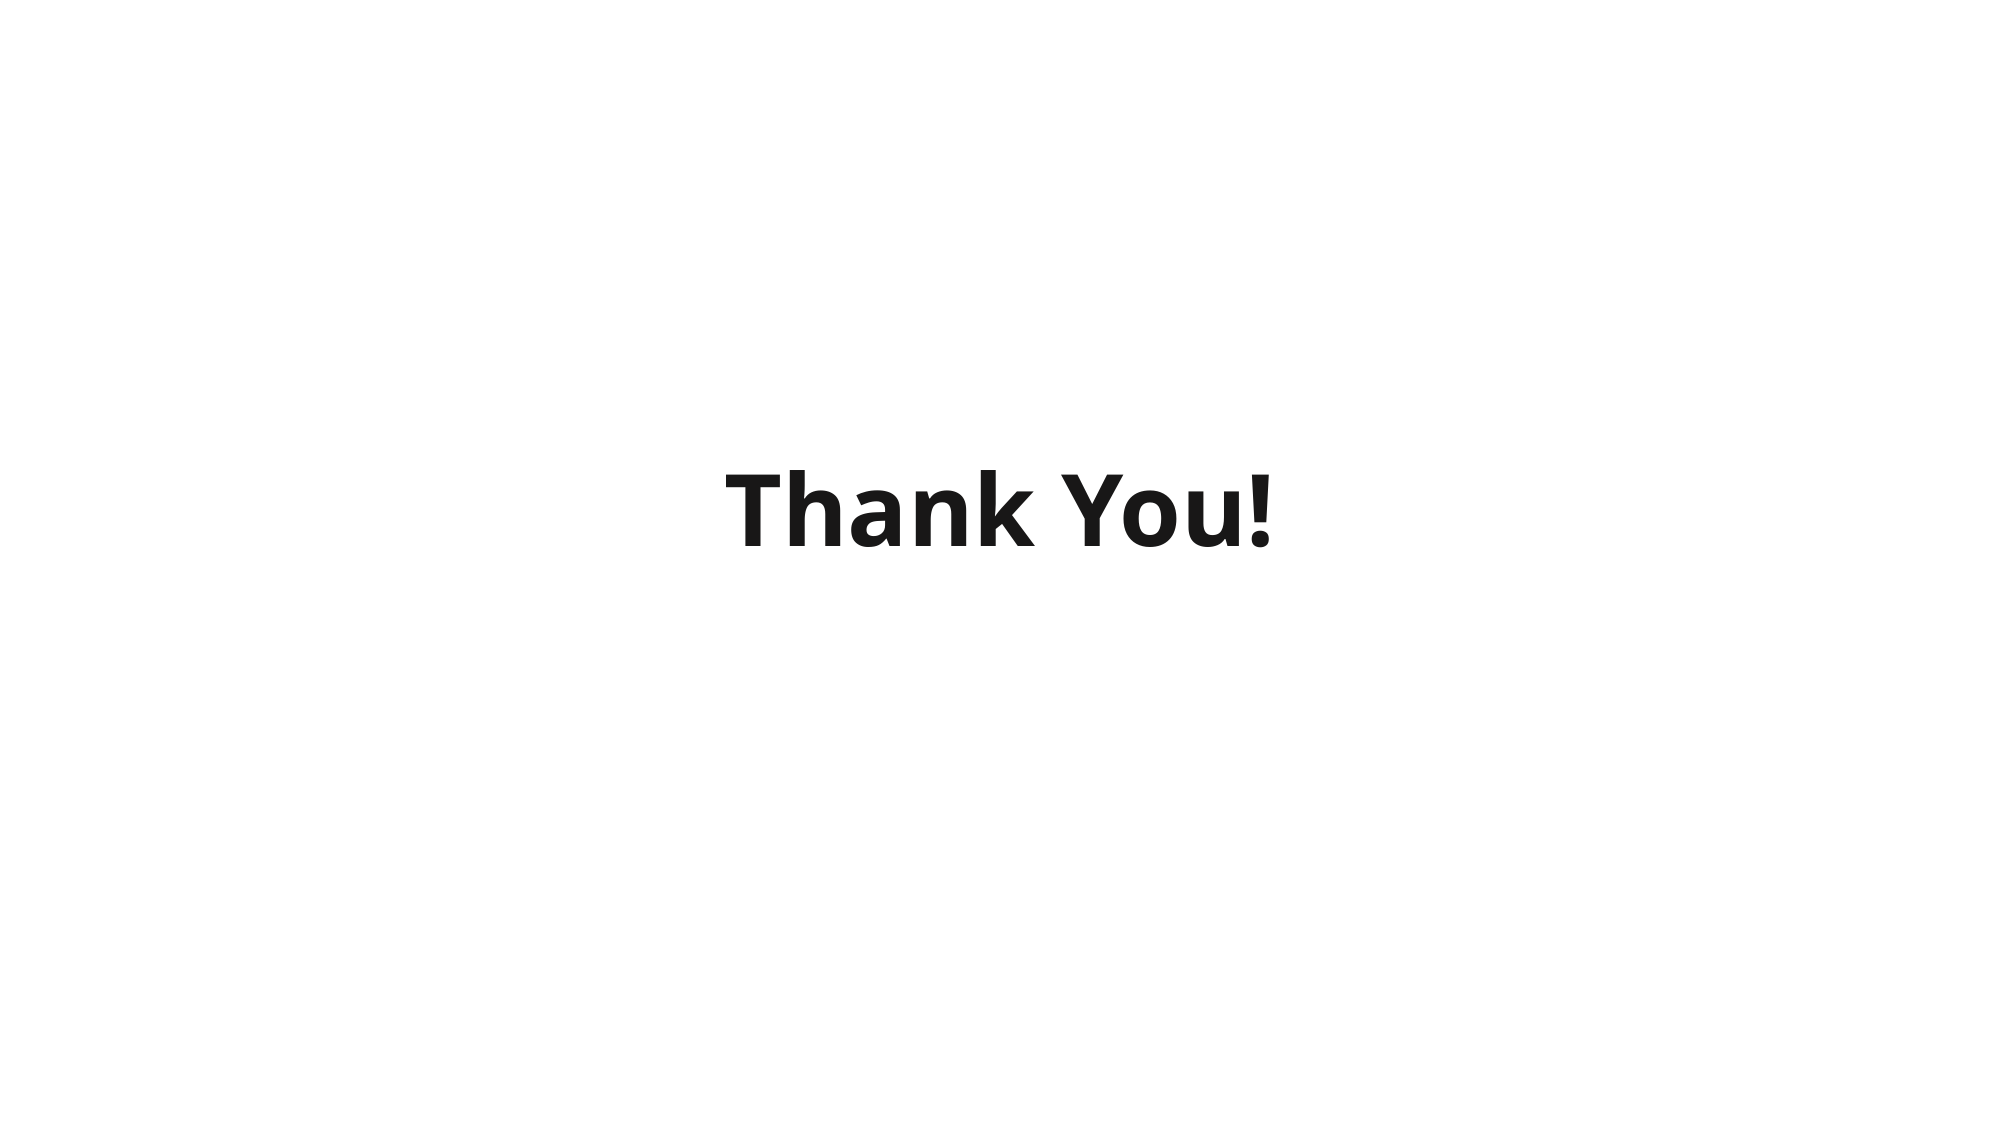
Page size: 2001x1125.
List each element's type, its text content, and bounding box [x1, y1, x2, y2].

title Thank You! [161, 184, 1839, 576]
